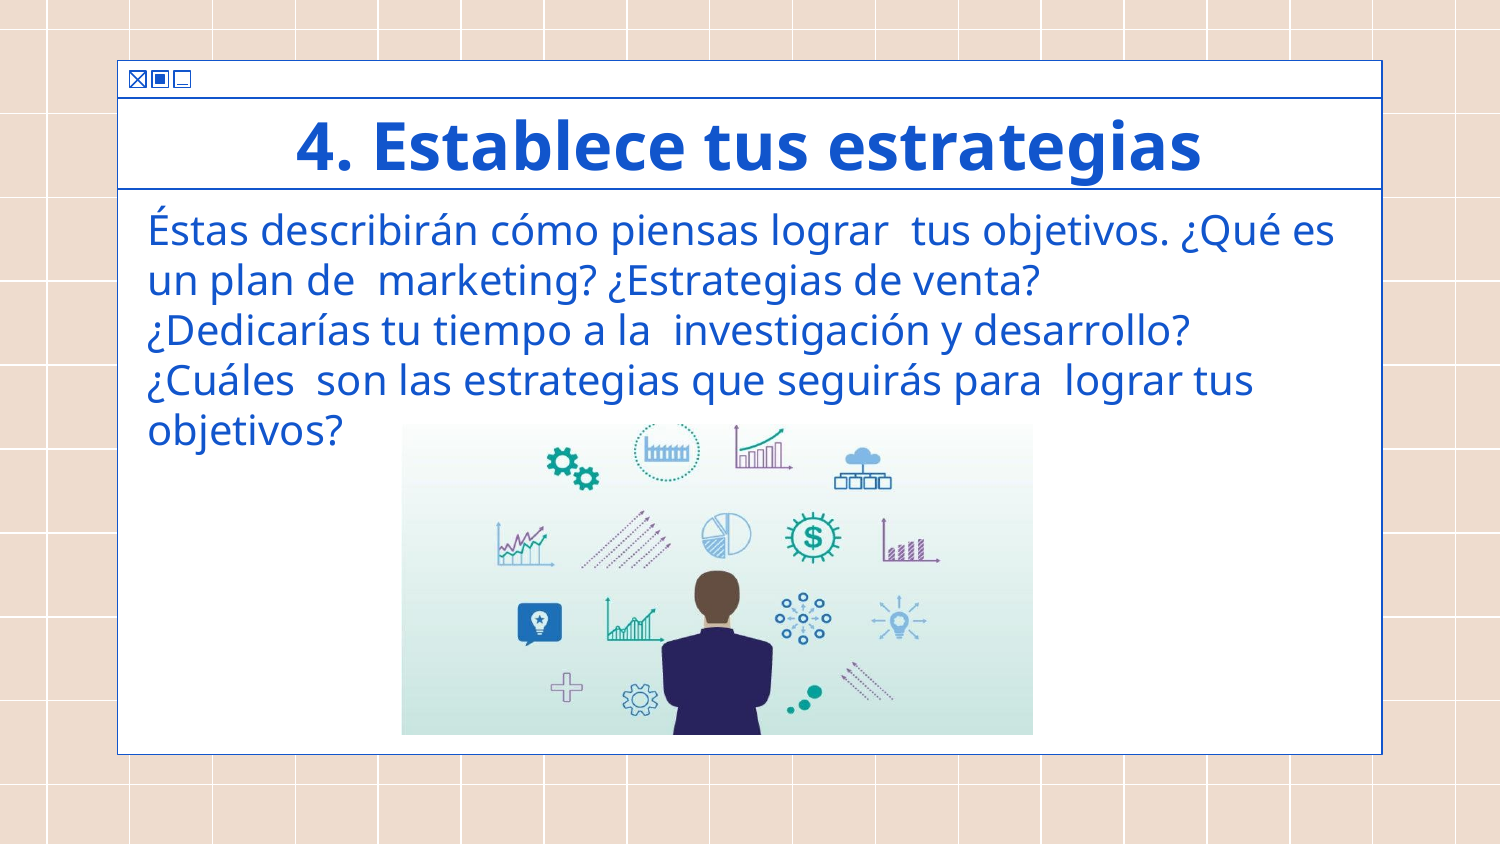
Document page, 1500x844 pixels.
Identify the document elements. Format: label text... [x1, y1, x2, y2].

list Éstas describirán cómo piensas lograr tus objetivos. ¿Qué es un plan de marketing? ¿Estrategias de venta? ¿Dedicarías tu tiempo a la investigación y desarrollo? ¿Cuáles son las estrategias que seguirás para lograr tus objetivos? [117, 188, 1383, 755]
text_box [117, 60, 1383, 99]
title 4. Establece tus estrategias [117, 105, 1383, 188]
picture [401, 424, 1033, 735]
